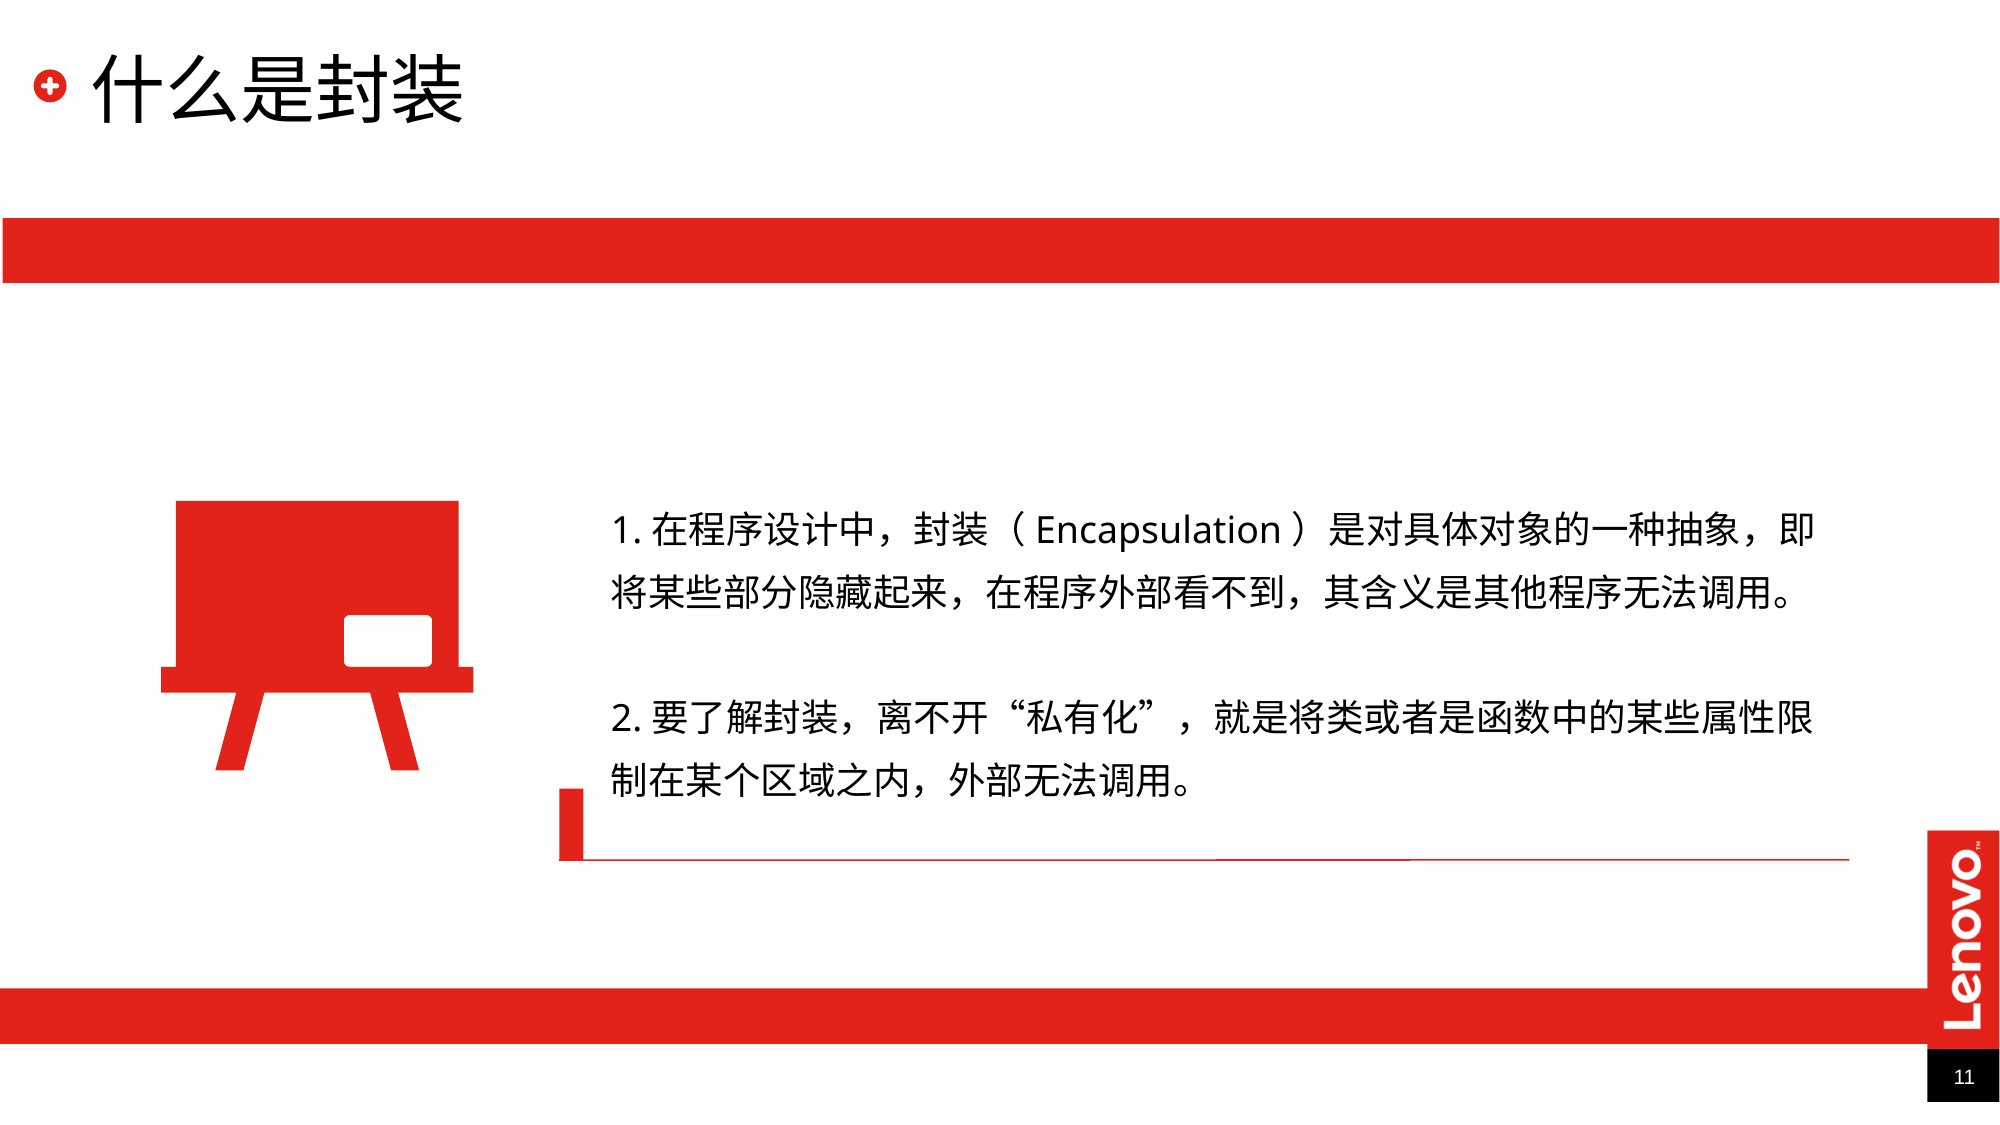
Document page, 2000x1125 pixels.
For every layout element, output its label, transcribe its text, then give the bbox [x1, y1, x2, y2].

text_box 1.在程序设计中，封装（Encapsulation）是对具体对象的一种抽象，即将某些部分隐藏起来，在程序外部看不到，其含义是其他程序无法调用。 2.要了解封装，离不开“私有化”，就是将类或者是函数中的某些属性限制在某个区域之内，外部无法调用。 [596, 480, 1850, 792]
picture [1928, 831, 1999, 1049]
text_box [557, 787, 585, 862]
text_box [161, 500, 474, 771]
title 什么是封装 [90, 45, 1907, 131]
text_box [1, 216, 2000, 285]
text_box [0, 986, 1932, 1046]
text_box [74, 38, 1647, 155]
